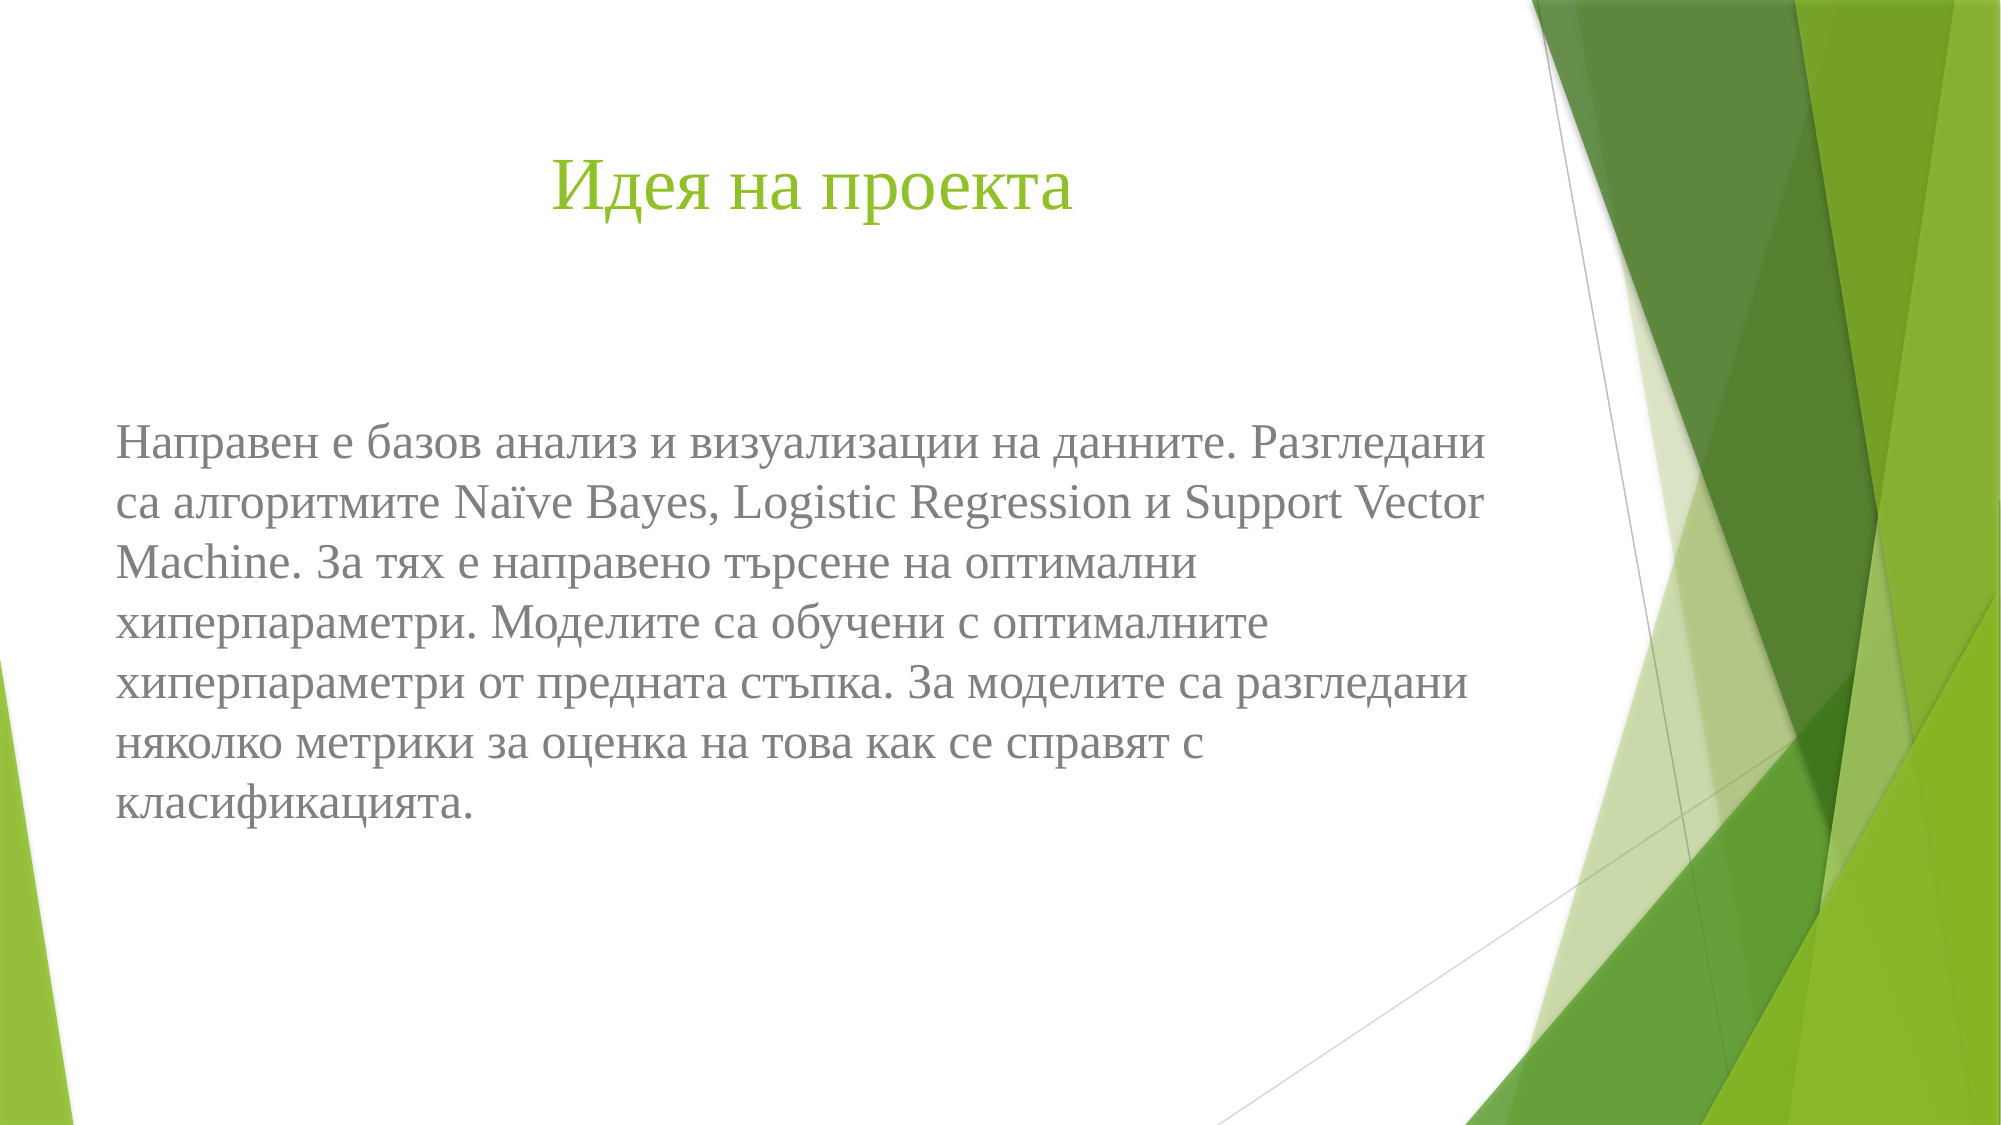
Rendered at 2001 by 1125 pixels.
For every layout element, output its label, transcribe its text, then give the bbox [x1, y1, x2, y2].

title Идея на проекта [56, 81, 1569, 232]
list Направен е базов анализ и визуализации на данните. Разгледани са алгоритмите Naïve Bayes, Logistic Regression и Support Vector Machine. За тях е направено търсене на оптимални хиперпараметри. Моделите са обучени с оптималните хиперпараметри от предната стъпка. За моделите са разгледани няколко метрики за оценка на това как се справят с класификацията. [100, 401, 1511, 869]
